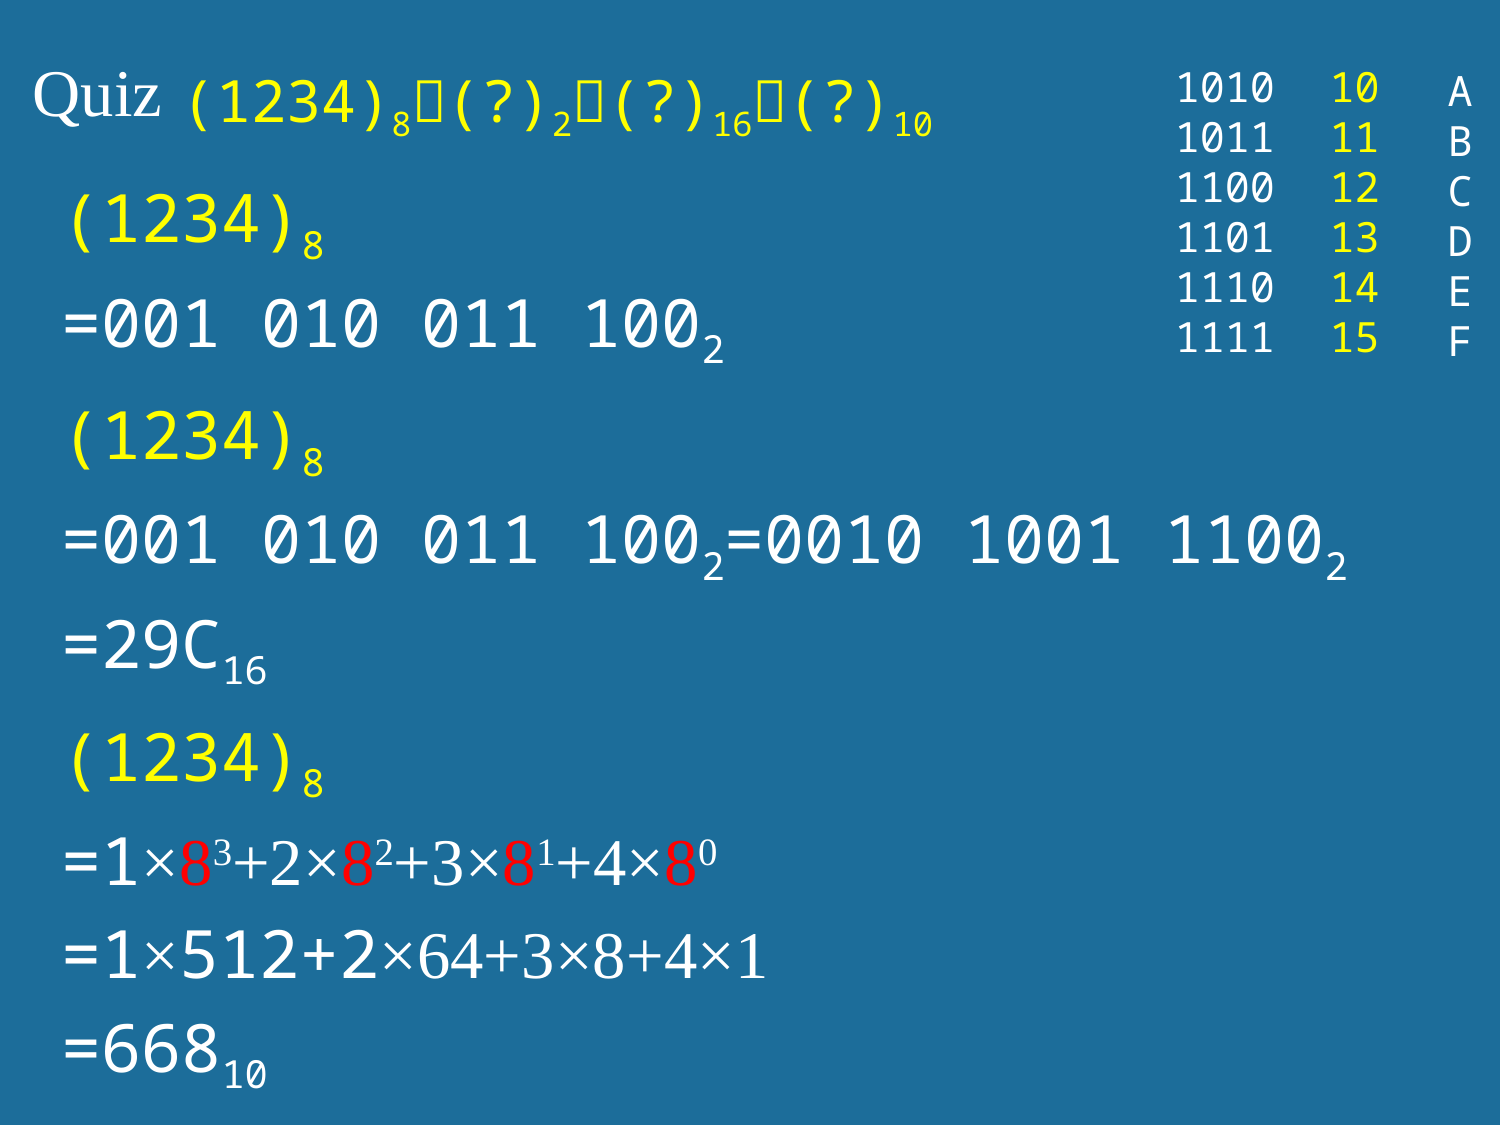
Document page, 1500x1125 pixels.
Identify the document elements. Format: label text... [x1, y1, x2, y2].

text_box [1159, 52, 1486, 376]
text_box (1234)8 =001 010 011 1002 [46, 168, 1155, 379]
text_box Quiz [18, 42, 178, 138]
text_box (1234)8 =001 010 011 1002=0010 1001 11002 =29C16 [46, 385, 1454, 700]
text_box (1234)8 =1×83+2×82+3×81+4×80 =1×512+2×64+3×8+4×1 =66810 [46, 707, 1454, 1104]
text_box (1234)8(?)2(?)16(?)10 [166, 56, 948, 151]
